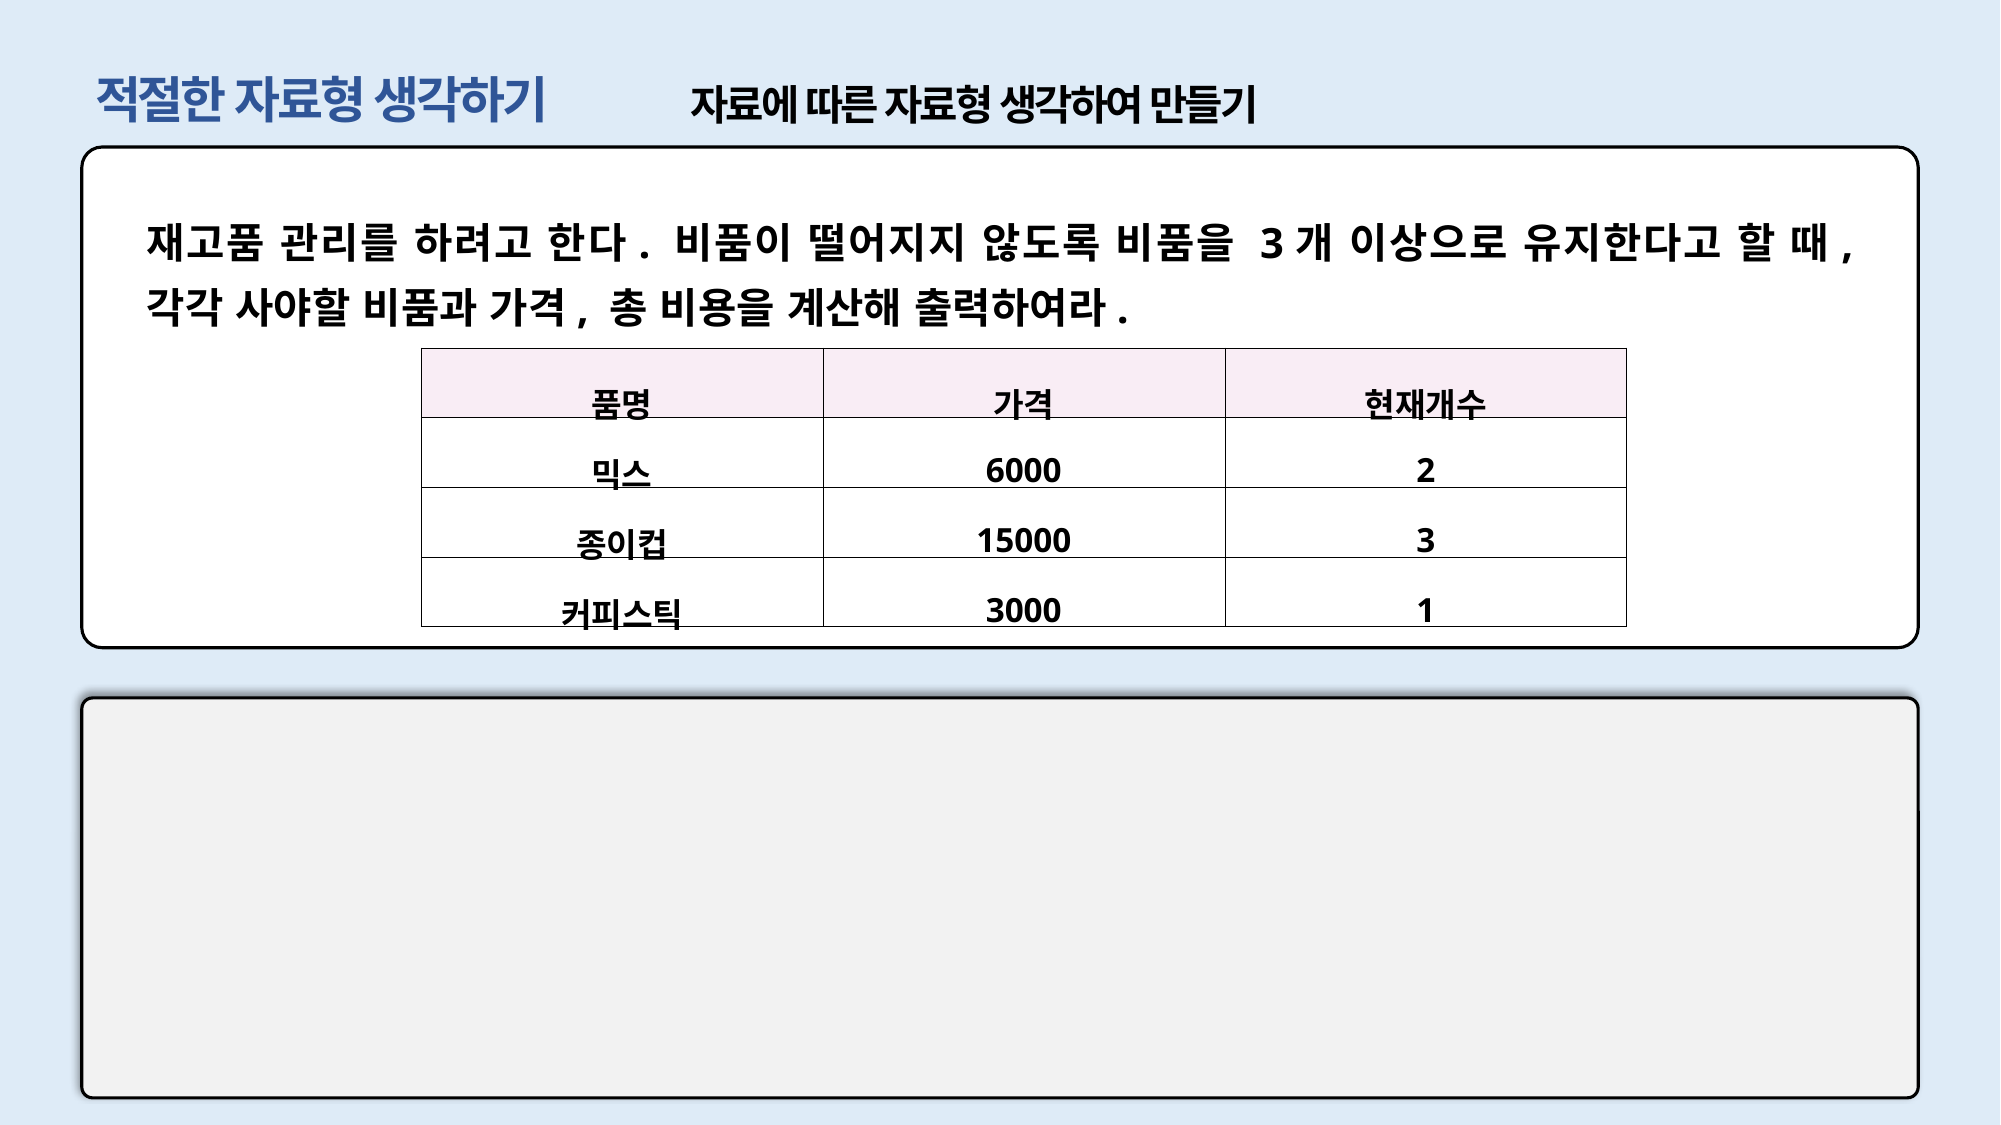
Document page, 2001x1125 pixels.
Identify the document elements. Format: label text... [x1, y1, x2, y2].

table_cell 15000 [824, 488, 1225, 557]
table_cell 3 [1226, 488, 1626, 557]
table_cell 1 [1226, 558, 1626, 626]
table_cell 6000 [824, 418, 1225, 487]
text_box 자료에 따른 자료형 생각하여 만들기 [675, 71, 1274, 137]
table_cell 믹스 [422, 418, 823, 487]
text_box [80, 696, 1920, 1099]
table_cell 2 [1226, 418, 1626, 487]
table_cell 커피스틱 [422, 558, 823, 626]
text_box 적절한 자료형 생각하기 [0, 61, 2000, 136]
table_cell 종이컵 [422, 488, 823, 557]
table_cell 3000 [824, 558, 1225, 626]
table_header 품명 [422, 349, 823, 417]
text_box 재고품 관리를 하려고 한다. 비품이 떨어지지 않도록 비품을 3개 이상으로 유지한다고 할 때, 각각 사야할 비품과 가격, 총 비용을 계산해 출력하여라. [80, 145, 1920, 649]
table_header 현재개수 [1226, 349, 1626, 417]
table_header 가격 [824, 349, 1225, 417]
